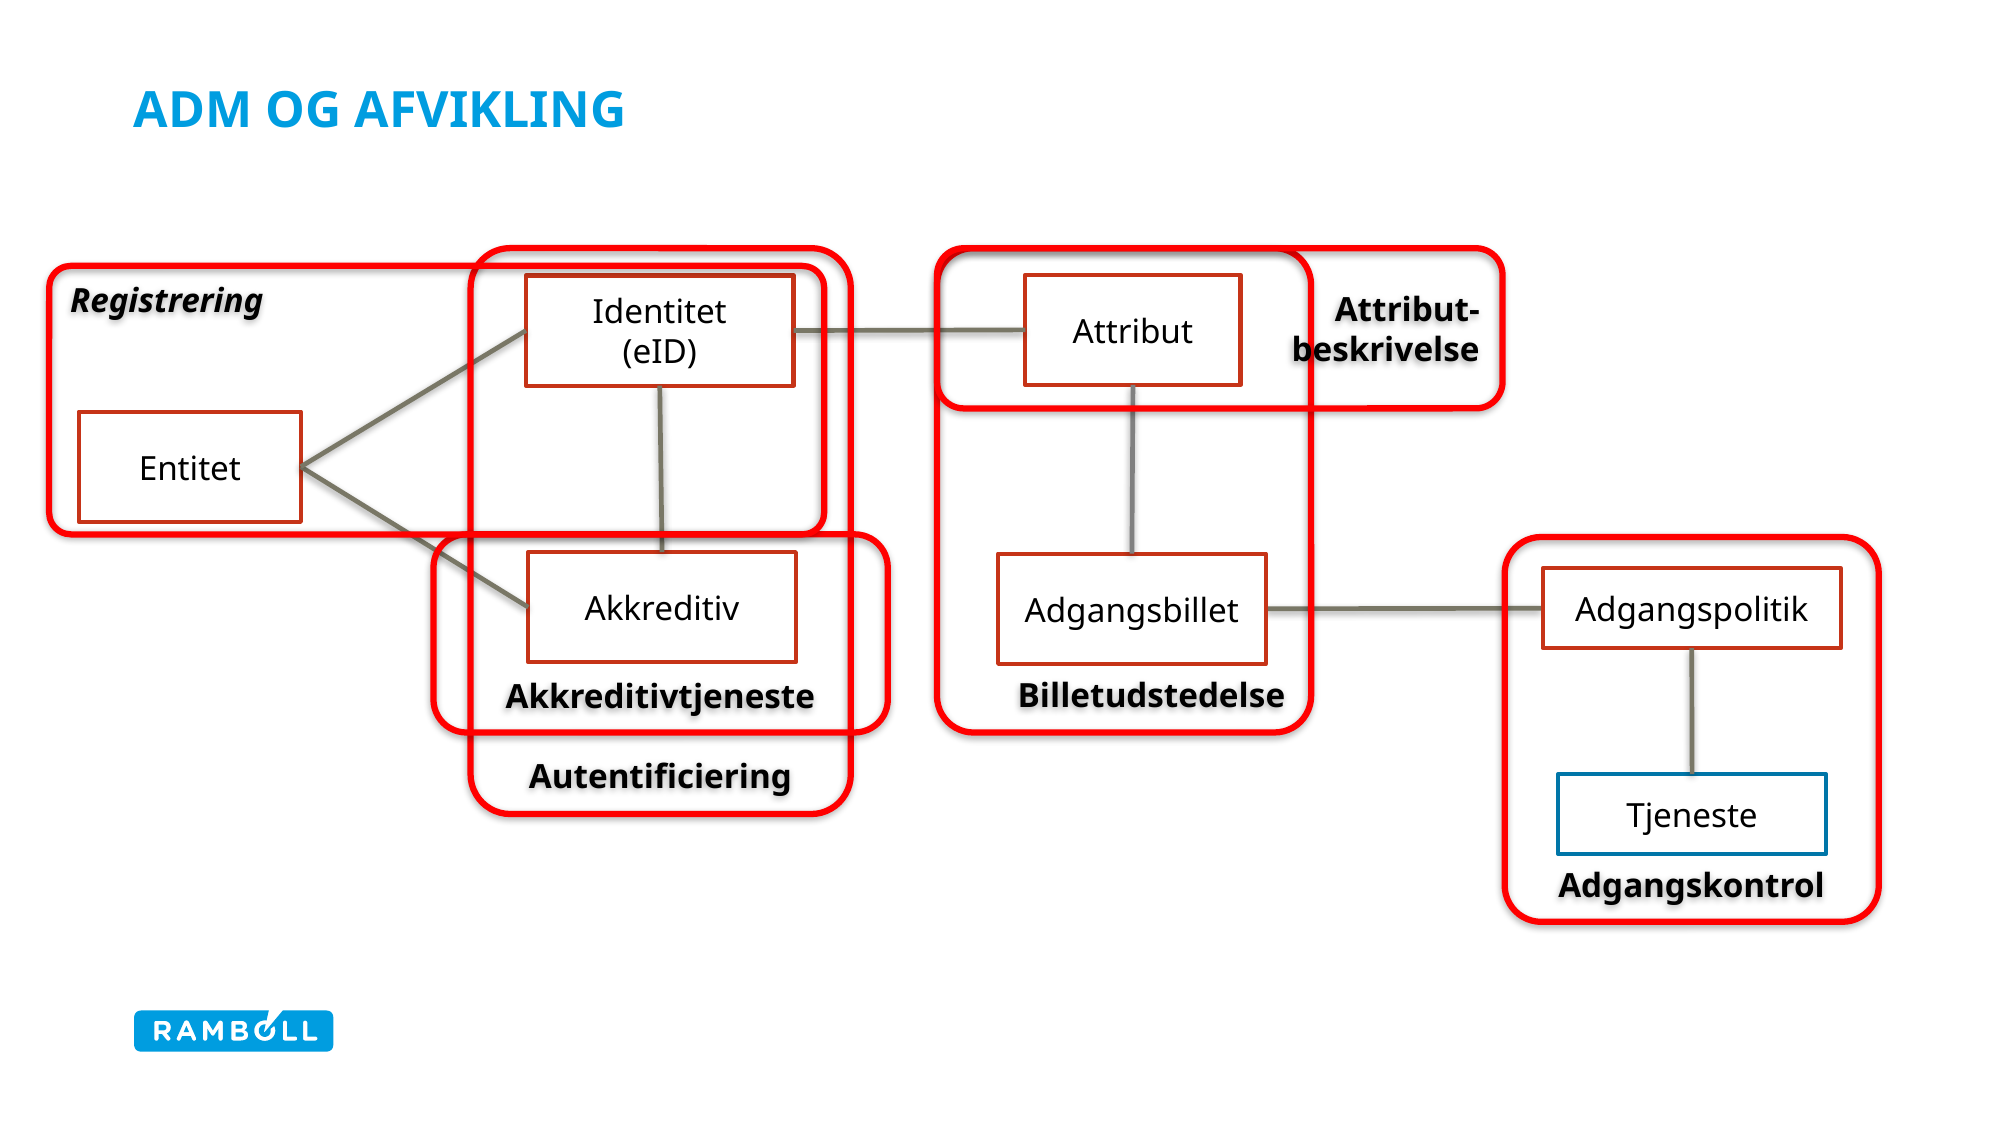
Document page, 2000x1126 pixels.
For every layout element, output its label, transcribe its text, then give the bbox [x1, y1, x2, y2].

text_box Akkreditivtjeneste [432, 533, 889, 734]
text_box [300, 472, 529, 608]
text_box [300, 330, 527, 467]
text_box Autentificiering [477, 247, 852, 328]
text_box Billetudstedelse [936, 403, 1312, 734]
text_box Adgangskontrol [1503, 536, 1880, 923]
text_box Registrering [48, 265, 825, 536]
text_box Attribut- beskrivelse [936, 247, 1504, 410]
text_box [659, 385, 663, 553]
title Adm og Afvikling [133, 73, 1867, 198]
text_box Autentificiering [469, 741, 852, 815]
text_box Autentificiering [826, 339, 852, 532]
